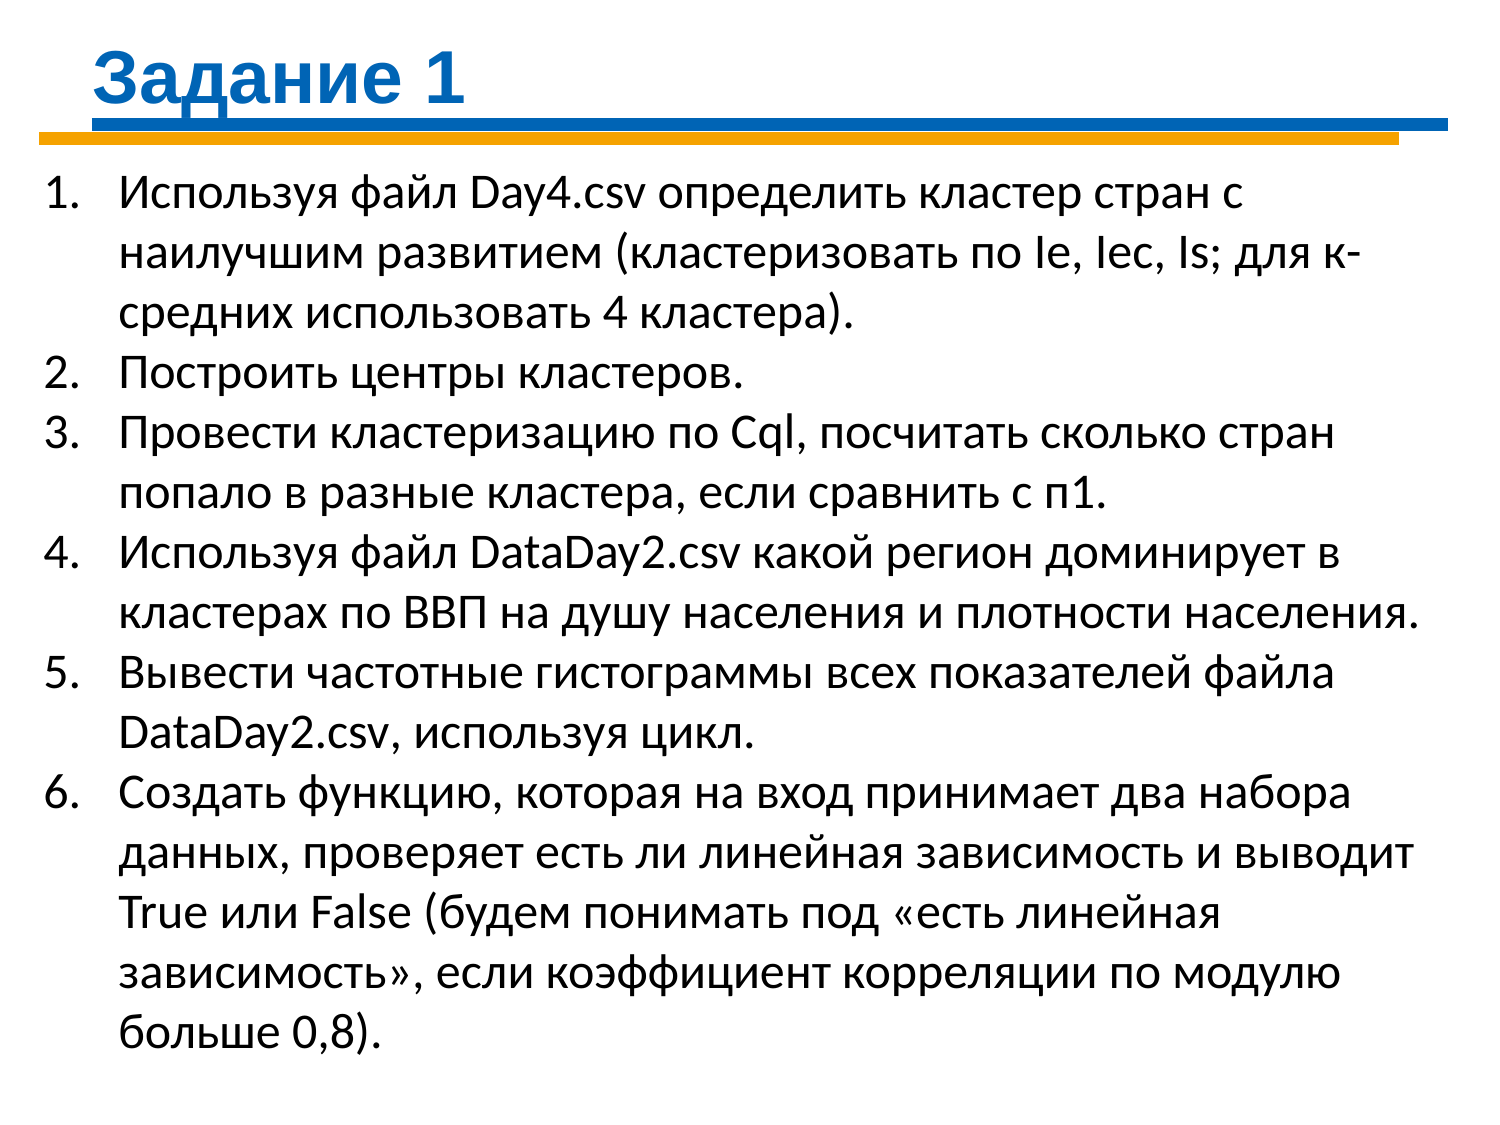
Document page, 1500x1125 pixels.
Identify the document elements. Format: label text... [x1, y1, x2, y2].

text_box Используя файл Day4.csv определить кластер стран с наилучшим развитием (кластеризовать по Ie, Iec, Is; для к-средних использовать 4 кластера). Построить центры кластеров. Провести кластеризацию по Сql, посчитать сколько стран попало в разные кластера, если сравнить с п1. Используя файл DataDay2.csv какой регион доминирует в кластерах по ВВП на душу населения и плотности населения. Вывести частотные гистограммы всех показателей файла DataDay2.csv, используя цикл. Создать функцию, которая на вход принимает два набора данных, проверяет есть ли линейная зависимость и выводит True или False (будем понимать под «есть линейная зависимость», если коэффициент корреляции по модулю больше 0,8). [28, 151, 1448, 1125]
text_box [39, 124, 1448, 139]
text_box Задание 1 [80, 22, 1476, 125]
